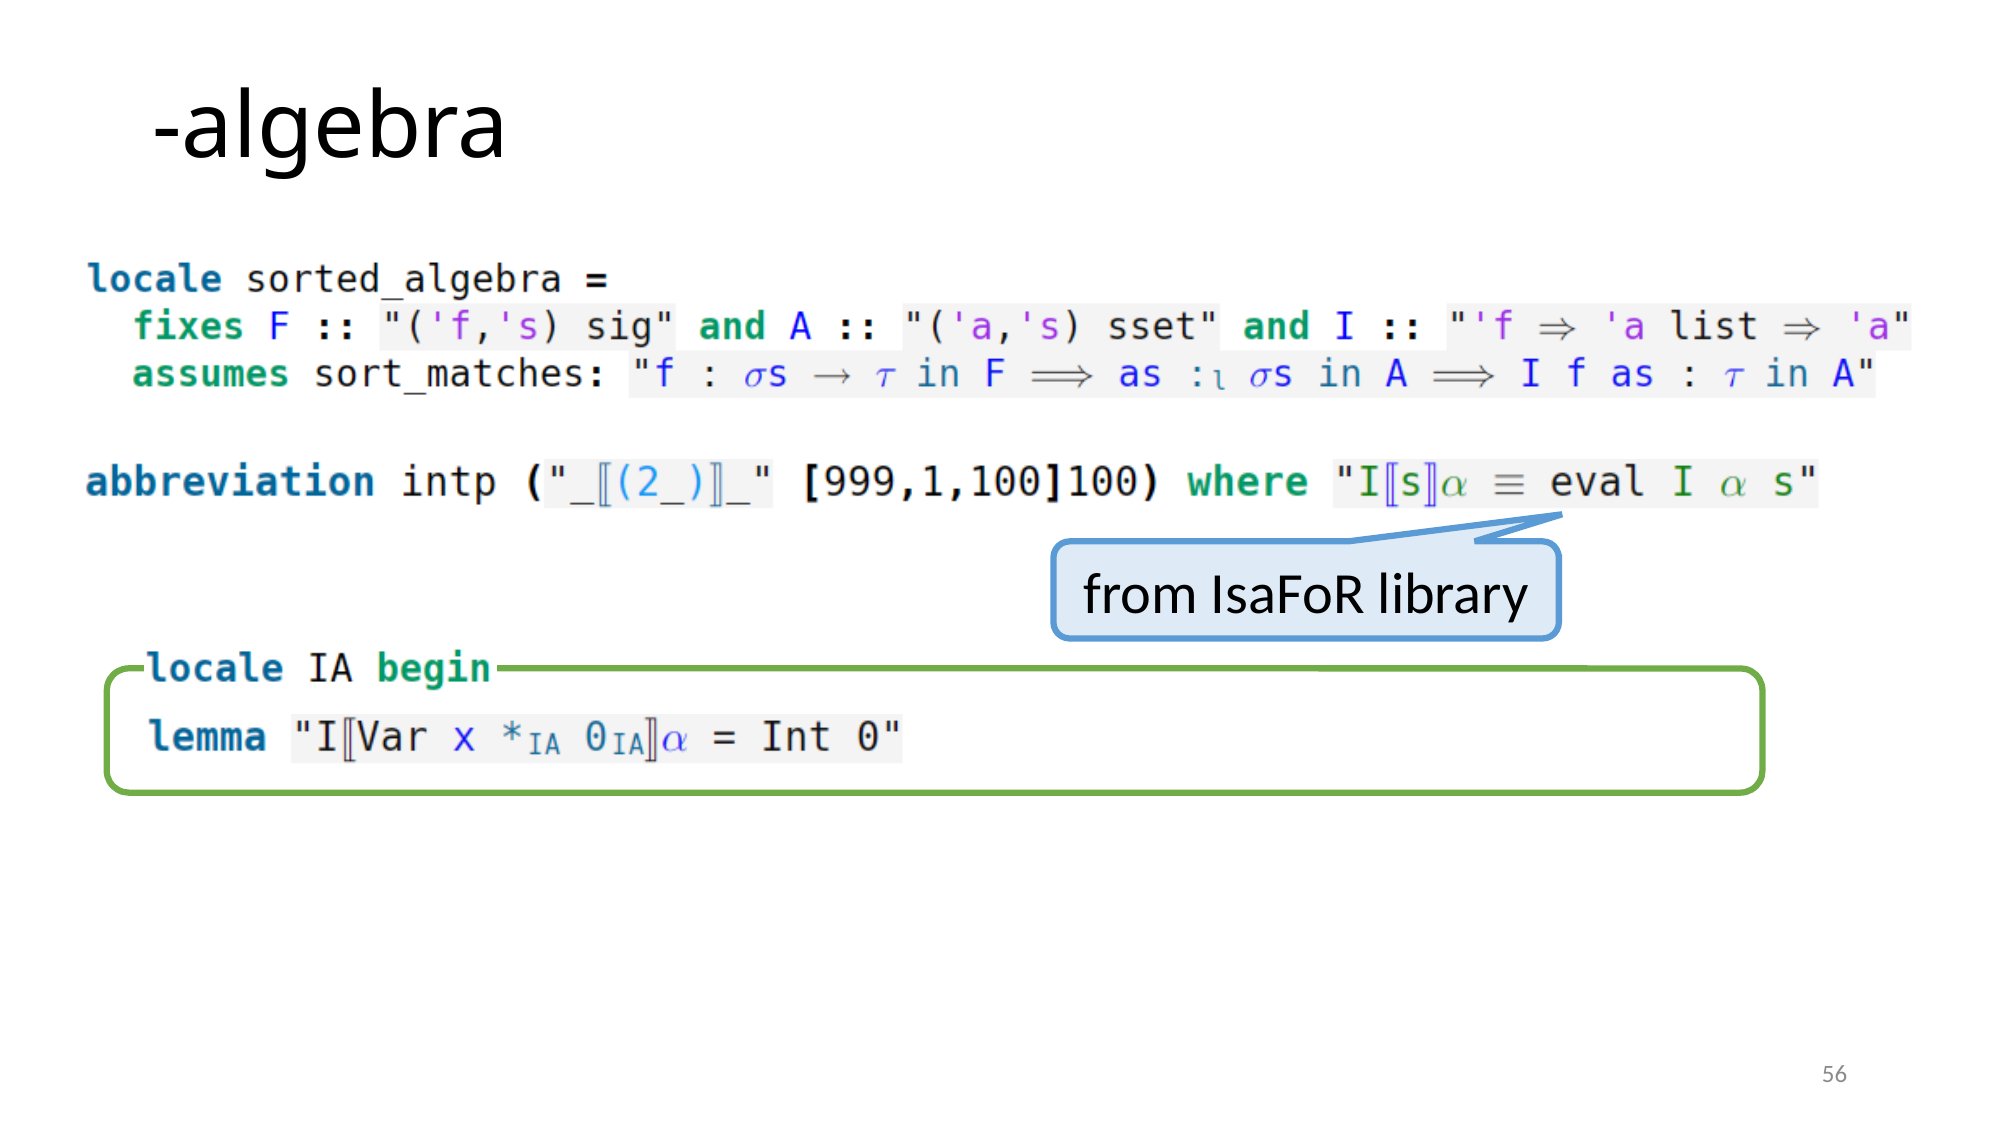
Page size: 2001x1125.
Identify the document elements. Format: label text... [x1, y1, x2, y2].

slide_number 56 [1412, 1042, 1863, 1103]
picture [85, 258, 1915, 403]
picture [85, 459, 1825, 512]
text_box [106, 645, 1763, 793]
text_box from IsaFoR library [1052, 513, 1563, 640]
